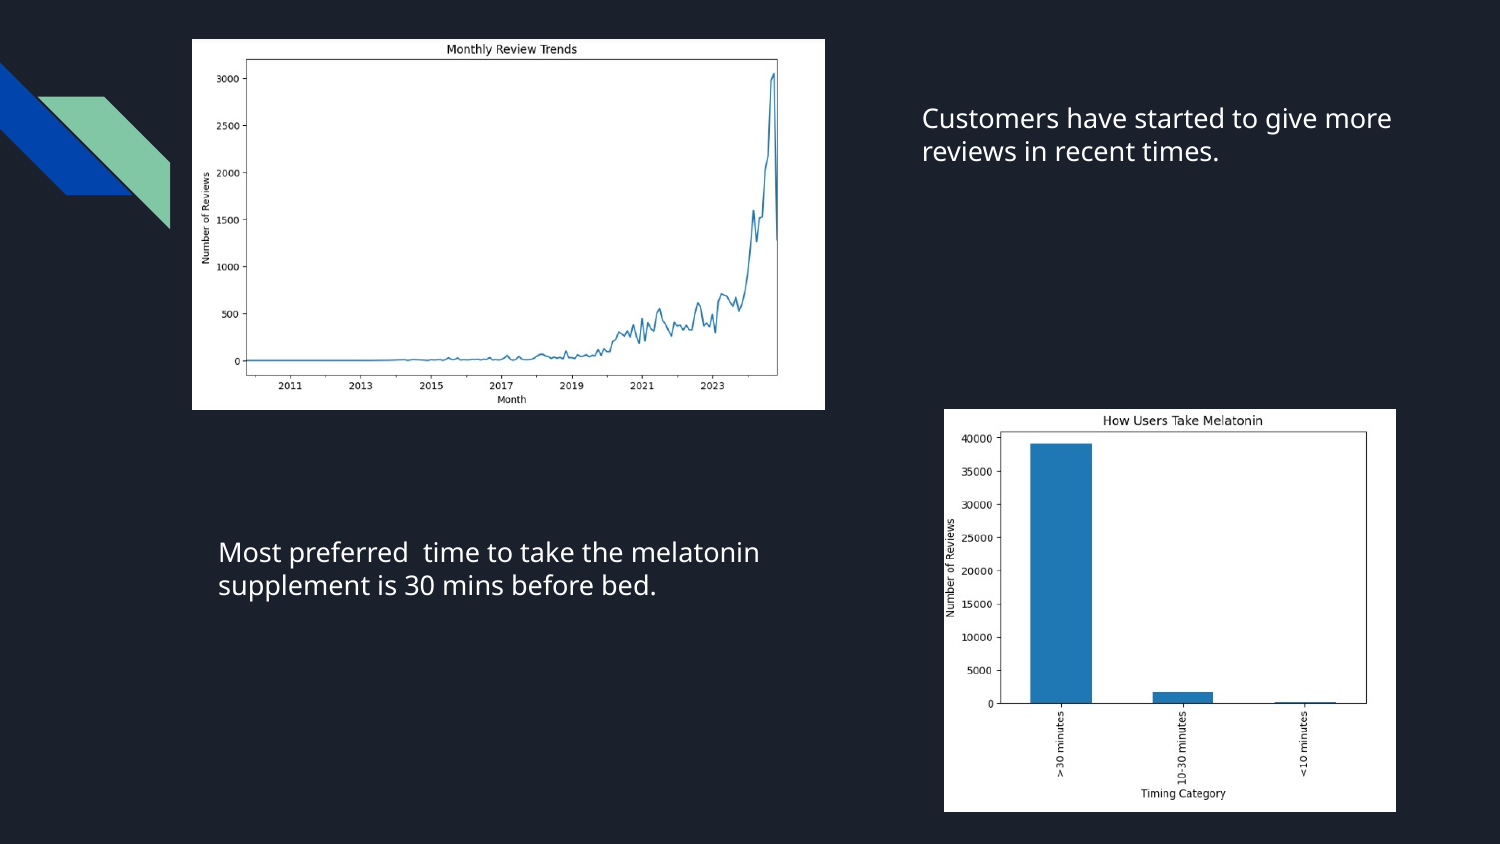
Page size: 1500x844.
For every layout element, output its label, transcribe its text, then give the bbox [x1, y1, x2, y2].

text_box Most preferred time to take the melatonin supplement is 30 mins before bed. [203, 520, 858, 701]
picture [944, 409, 1396, 813]
text_box Customers have started to give more reviews in recent times. [906, 86, 1419, 299]
picture [191, 38, 825, 411]
